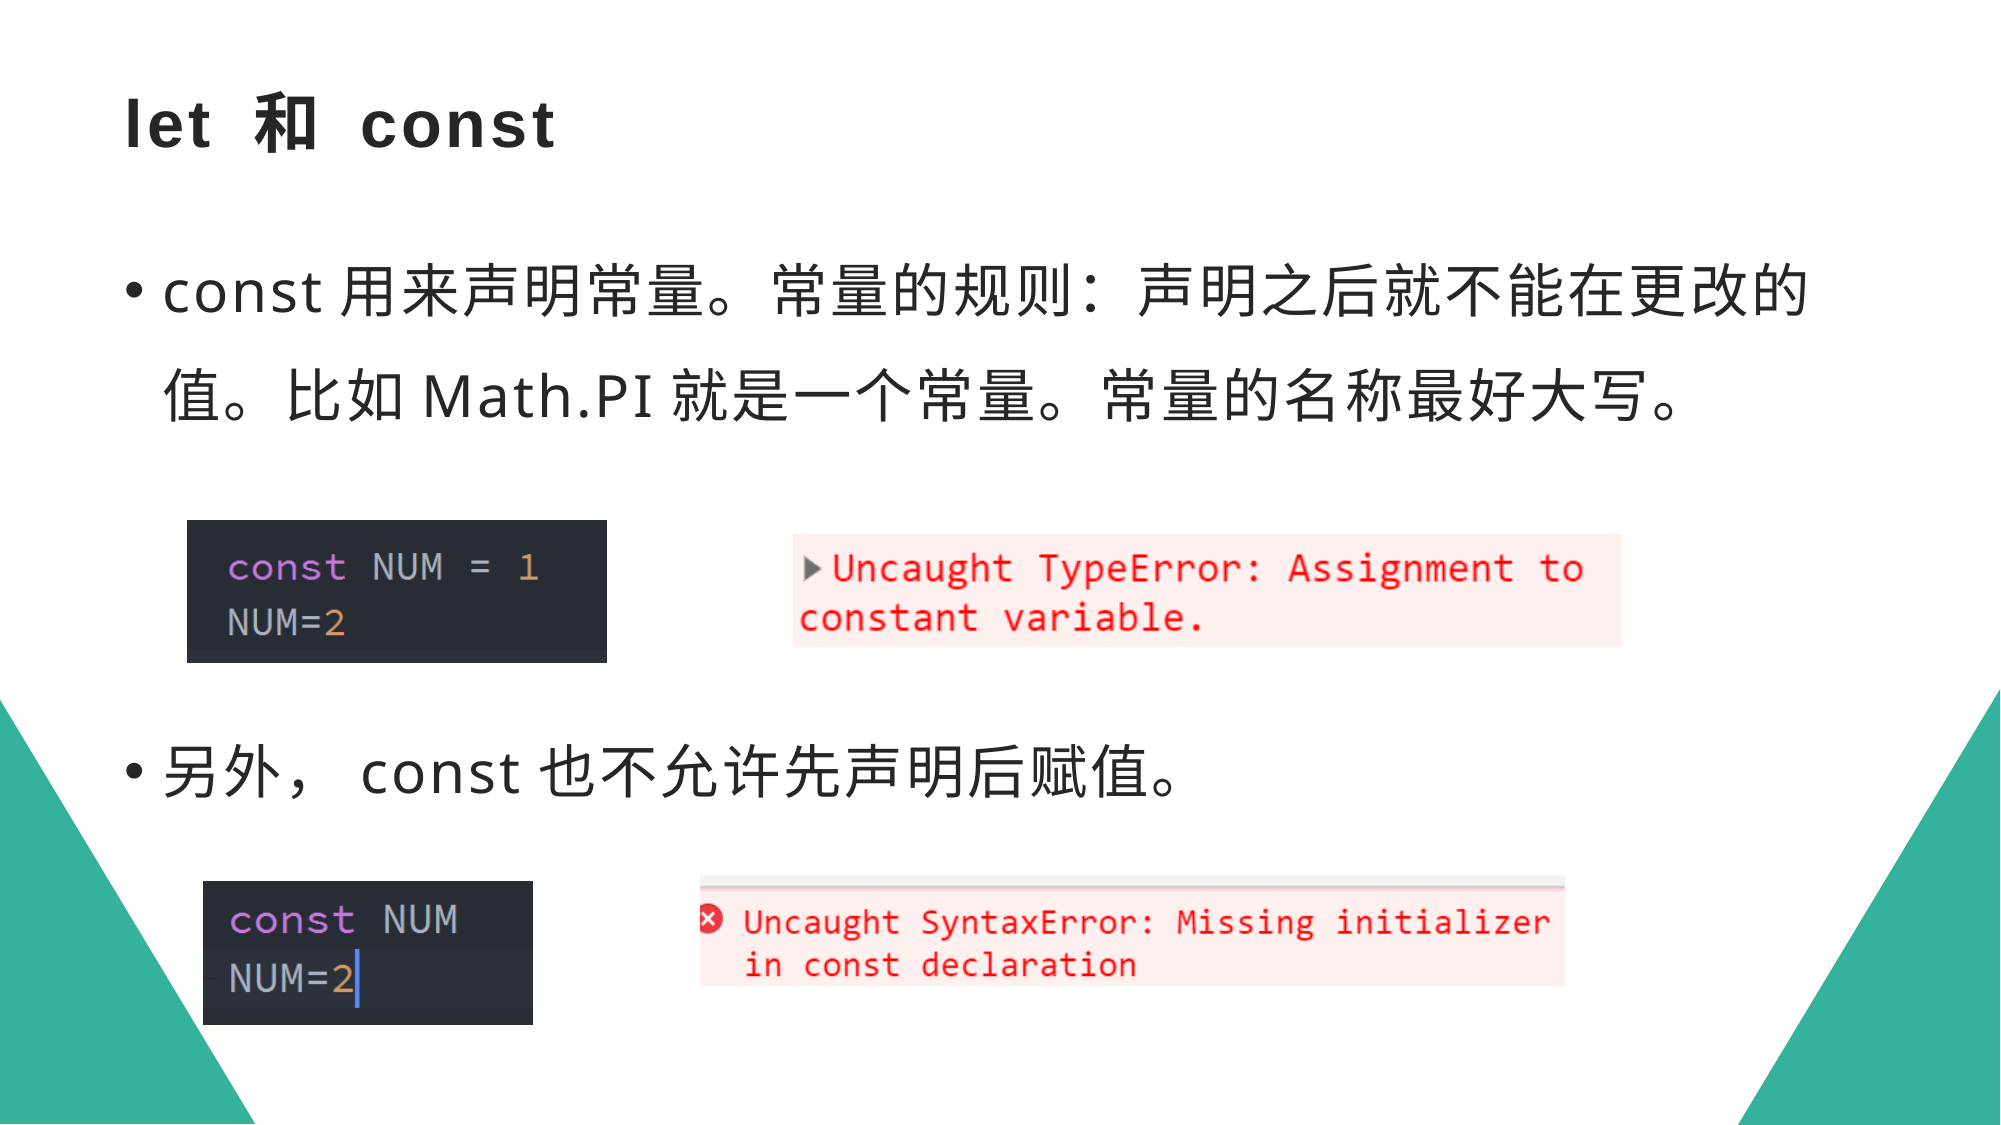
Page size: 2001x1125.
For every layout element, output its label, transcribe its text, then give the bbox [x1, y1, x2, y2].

picture [187, 520, 607, 663]
picture [793, 534, 1622, 647]
list const用来声明常量。常量的规则：声明之后就不能在更改的值。比如Math.PI就是一个常量。常量的名称最好大写。 另外，const也不允许先声明后赋值。 [109, 211, 1869, 1041]
picture [700, 875, 1565, 986]
picture [202, 881, 533, 1025]
title let 和 const [109, 72, 1891, 146]
